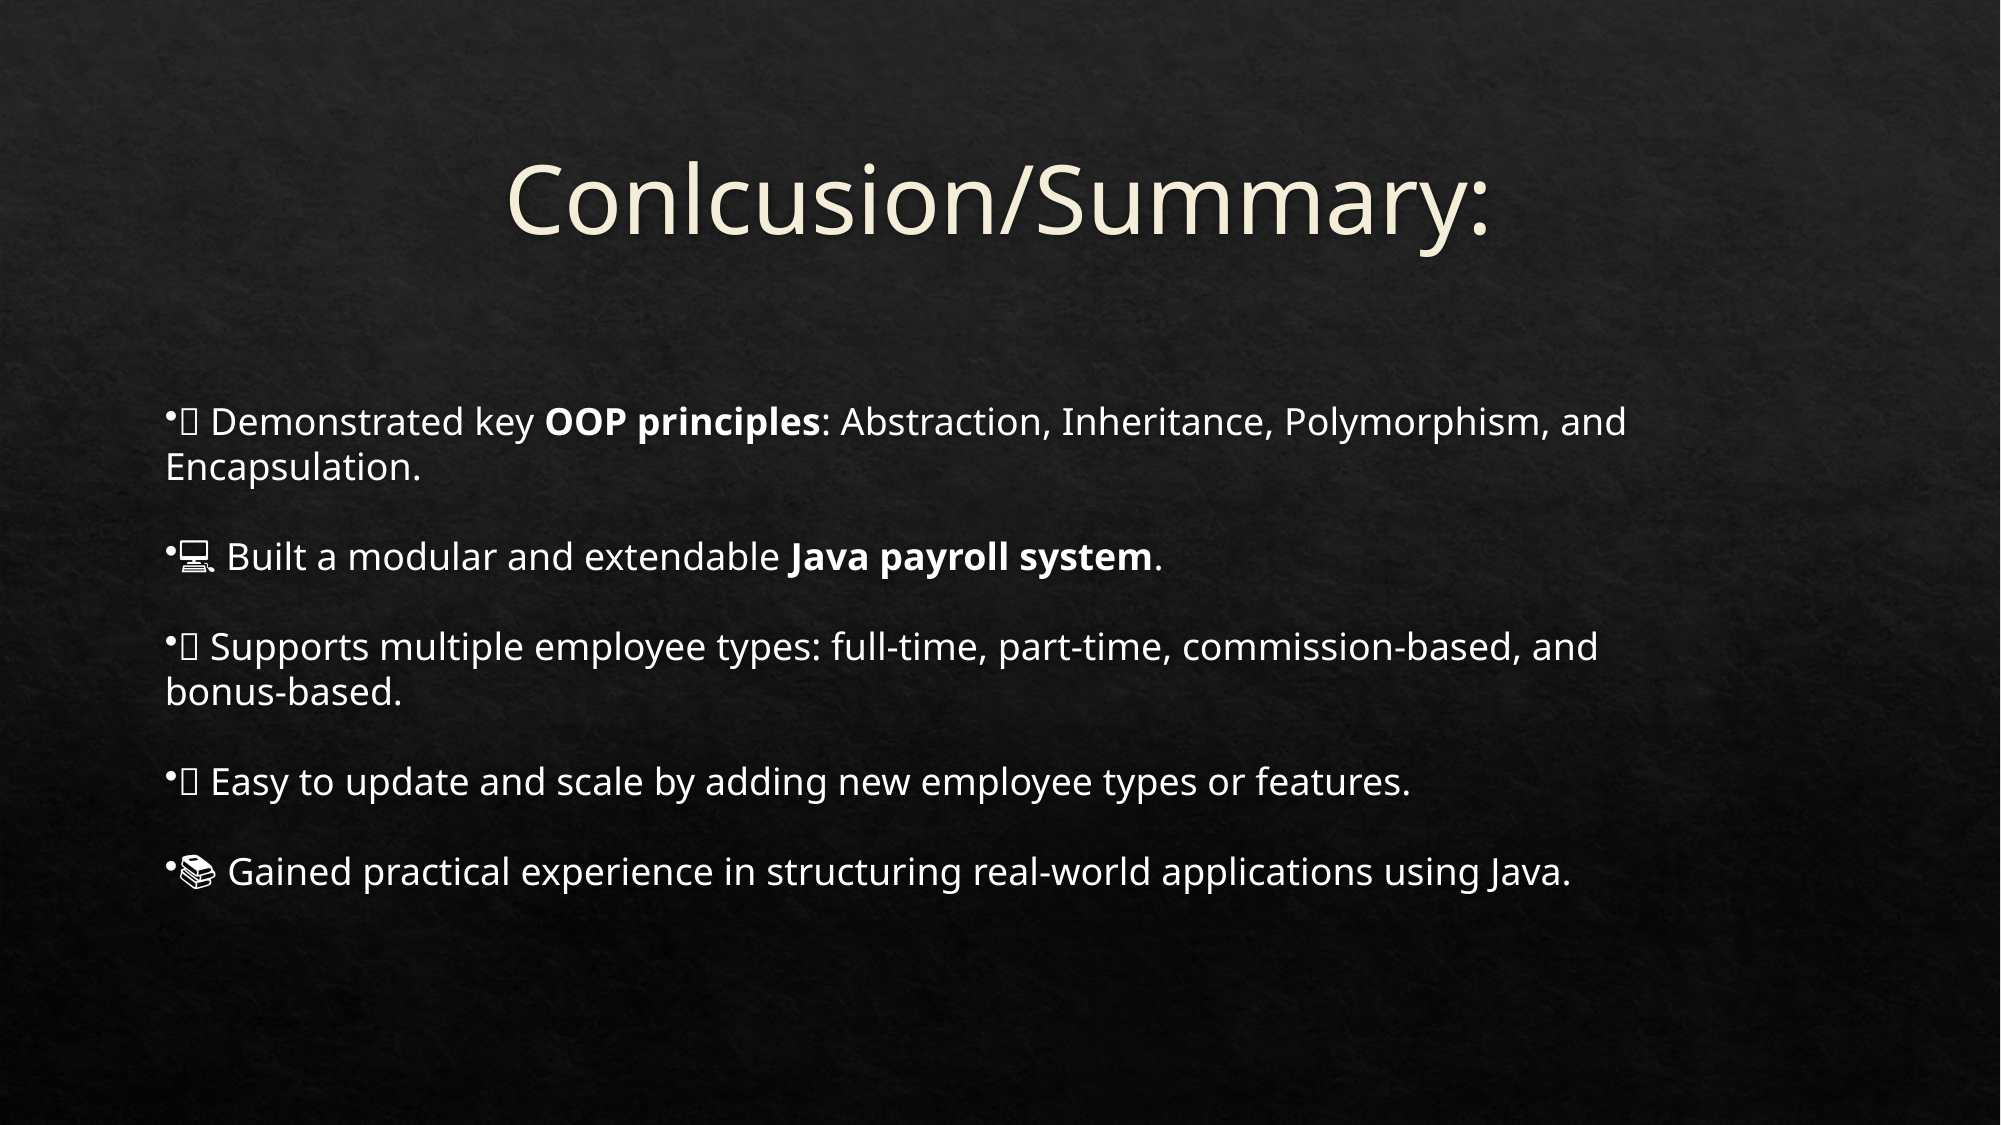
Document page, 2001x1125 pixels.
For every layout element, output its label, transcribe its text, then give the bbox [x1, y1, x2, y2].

title Conlcusion/Summary: [149, 99, 1849, 307]
list ✅ Demonstrated key OOP principles: Abstraction, Inheritance, Polymorphism, and Encapsulation. 💻 Built a modular and extendable Java payroll system. 👥 Supports multiple employee types: full-time, part-time, commission-based, and bonus-based. 🔁 Easy to update and scale by adding new employee types or features. 📚 Gained practical experience in structuring real-world applications using Java. [149, 318, 1717, 972]
